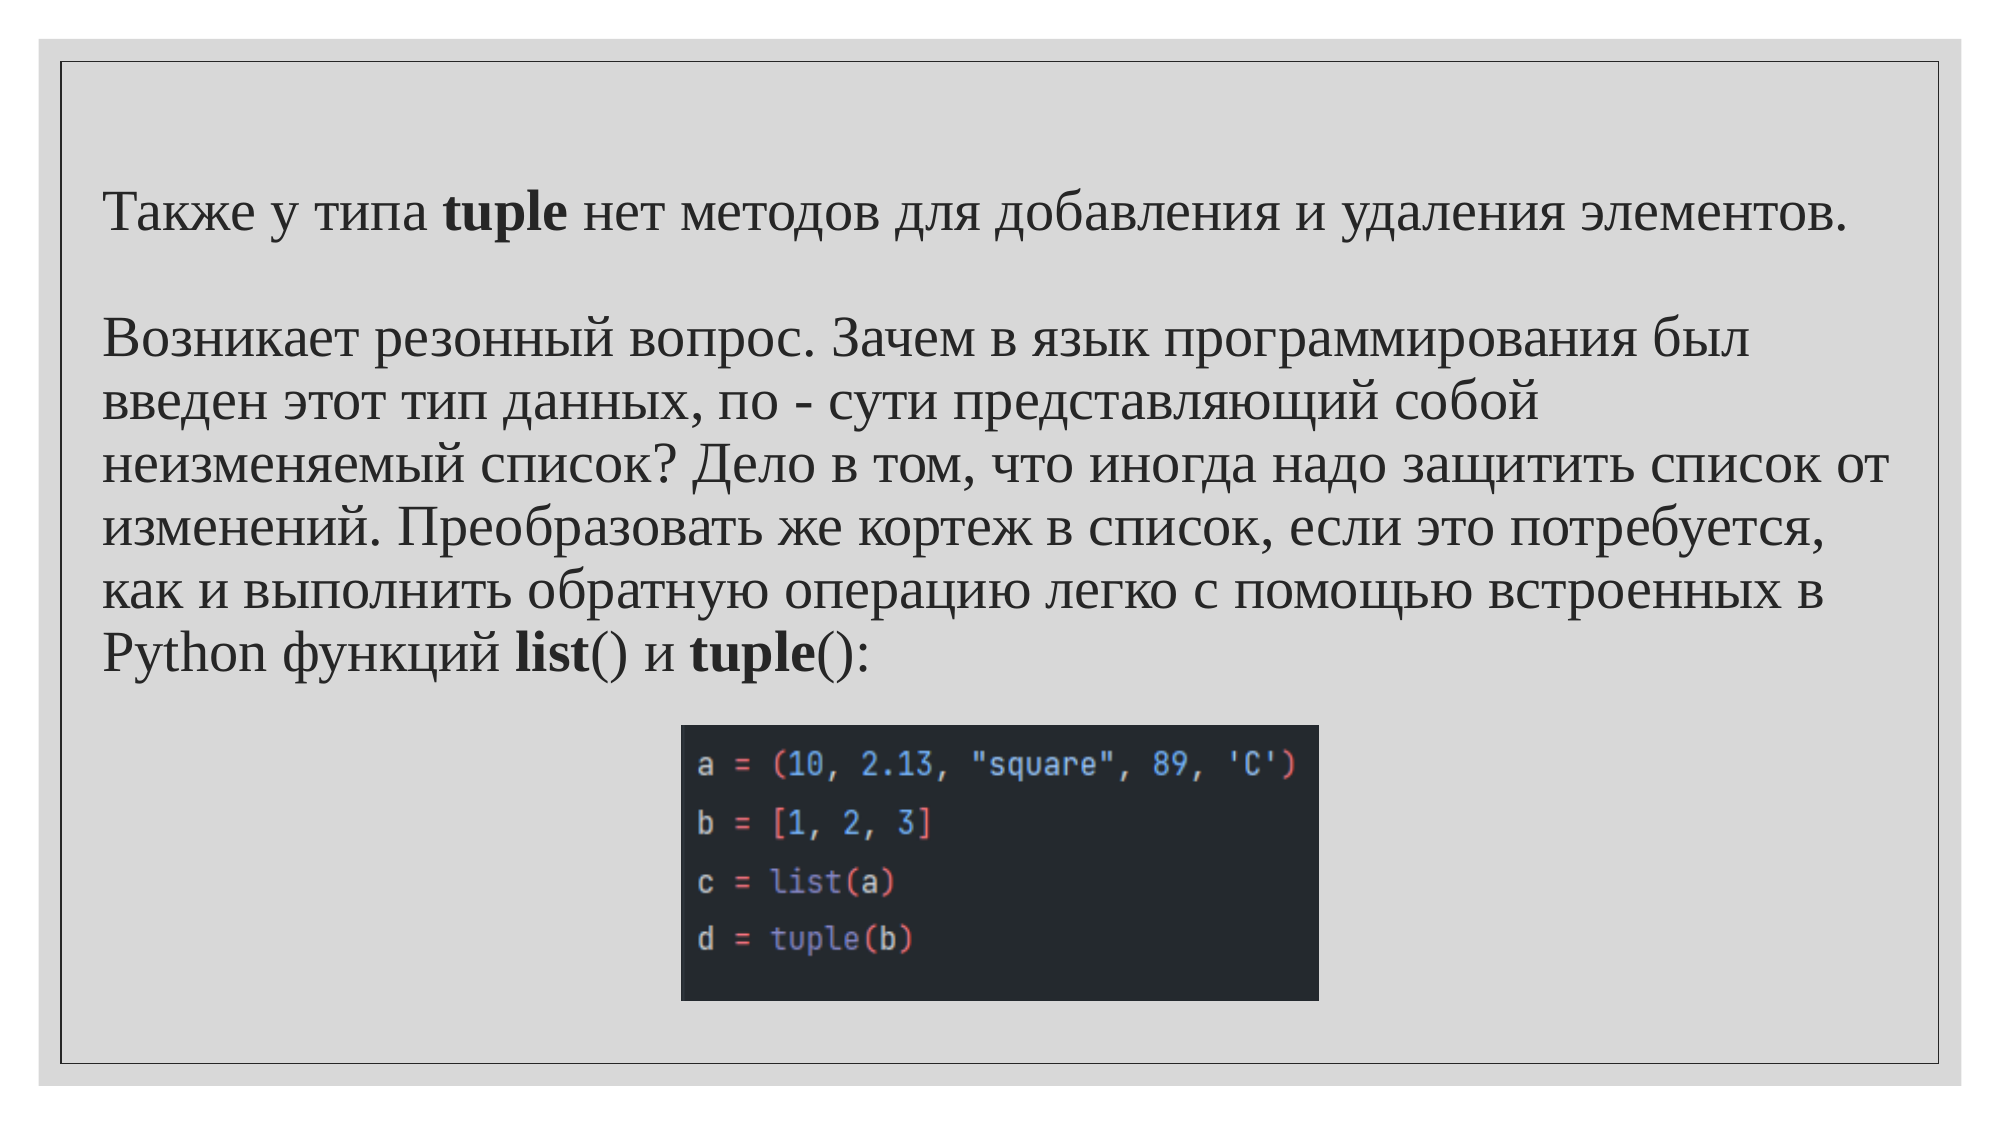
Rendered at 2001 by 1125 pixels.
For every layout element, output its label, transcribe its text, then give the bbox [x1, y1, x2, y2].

picture [681, 725, 1319, 1001]
title Также у типа tuple нет методов для добавления и удаления элементов. Возникает резонный вопрос. Зачем в язык программирования был введен этот тип данных, по - сути представляющий собой неизменяемый список? Дело в том, что иногда надо защитить список от изменений. Преобразовать же кортеж в список, если это потребуется, как и выполнить обратную операцию легко с помощью встроенных в Python функций list() и tuple(): [87, 319, 1913, 545]
